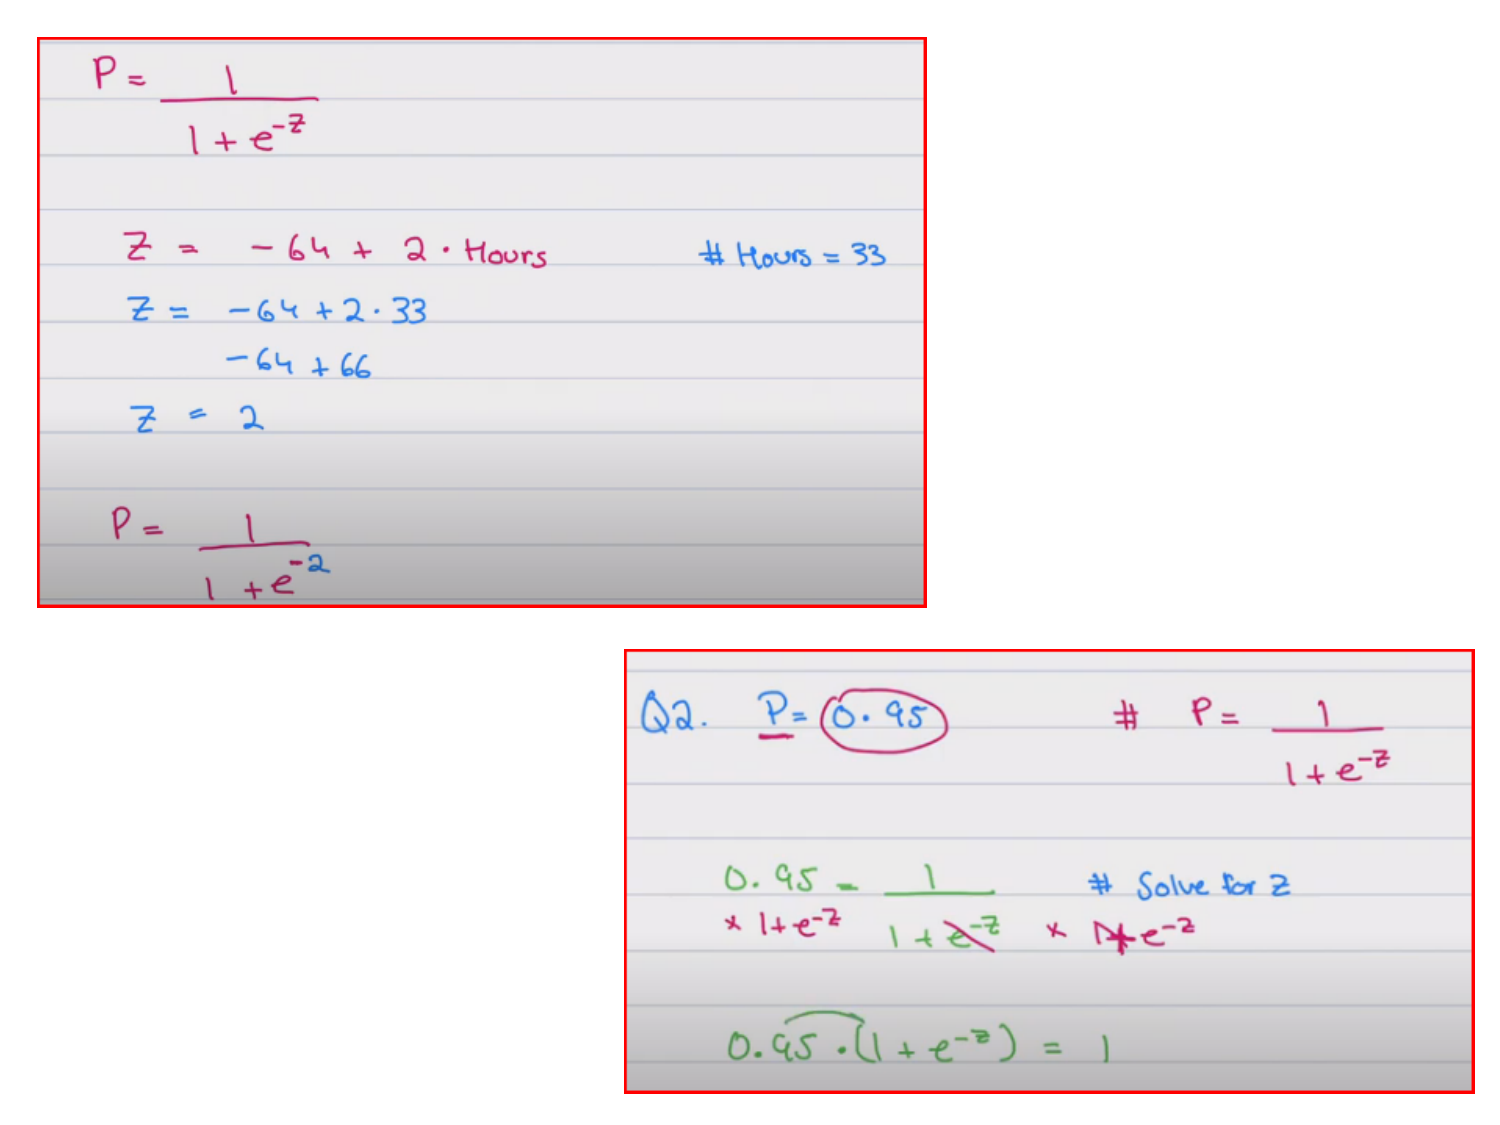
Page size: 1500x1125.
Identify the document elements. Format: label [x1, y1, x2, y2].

picture [37, 37, 927, 609]
picture [624, 649, 1476, 1094]
